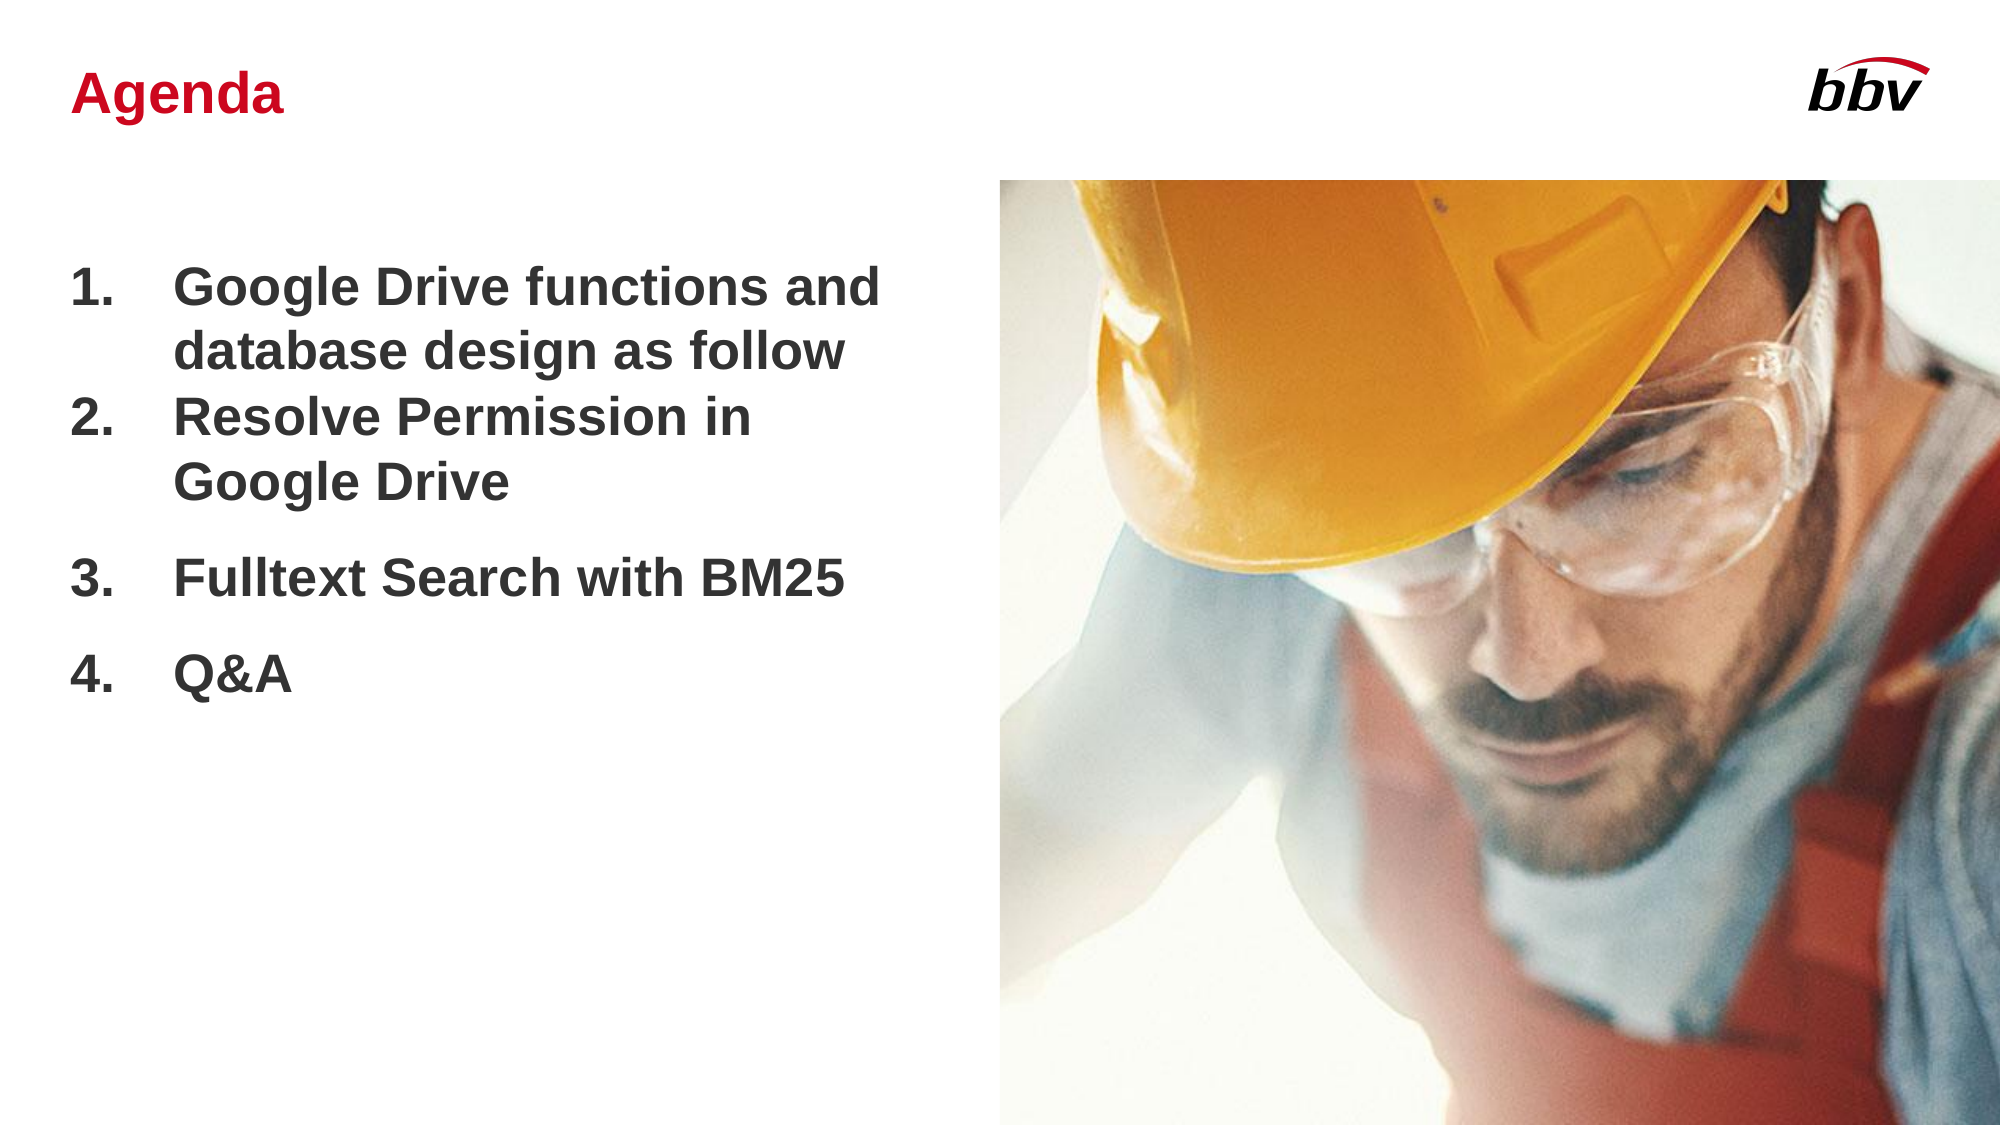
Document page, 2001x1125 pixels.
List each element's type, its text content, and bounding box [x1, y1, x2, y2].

picture [1808, 57, 1930, 111]
list Google Drive functions and database design as follow Resolve Permission in Google Drive Fulltext Search with BM25 Q&A [70, 250, 930, 1055]
title Agenda [70, 0, 1666, 181]
picture [999, 179, 2000, 1125]
